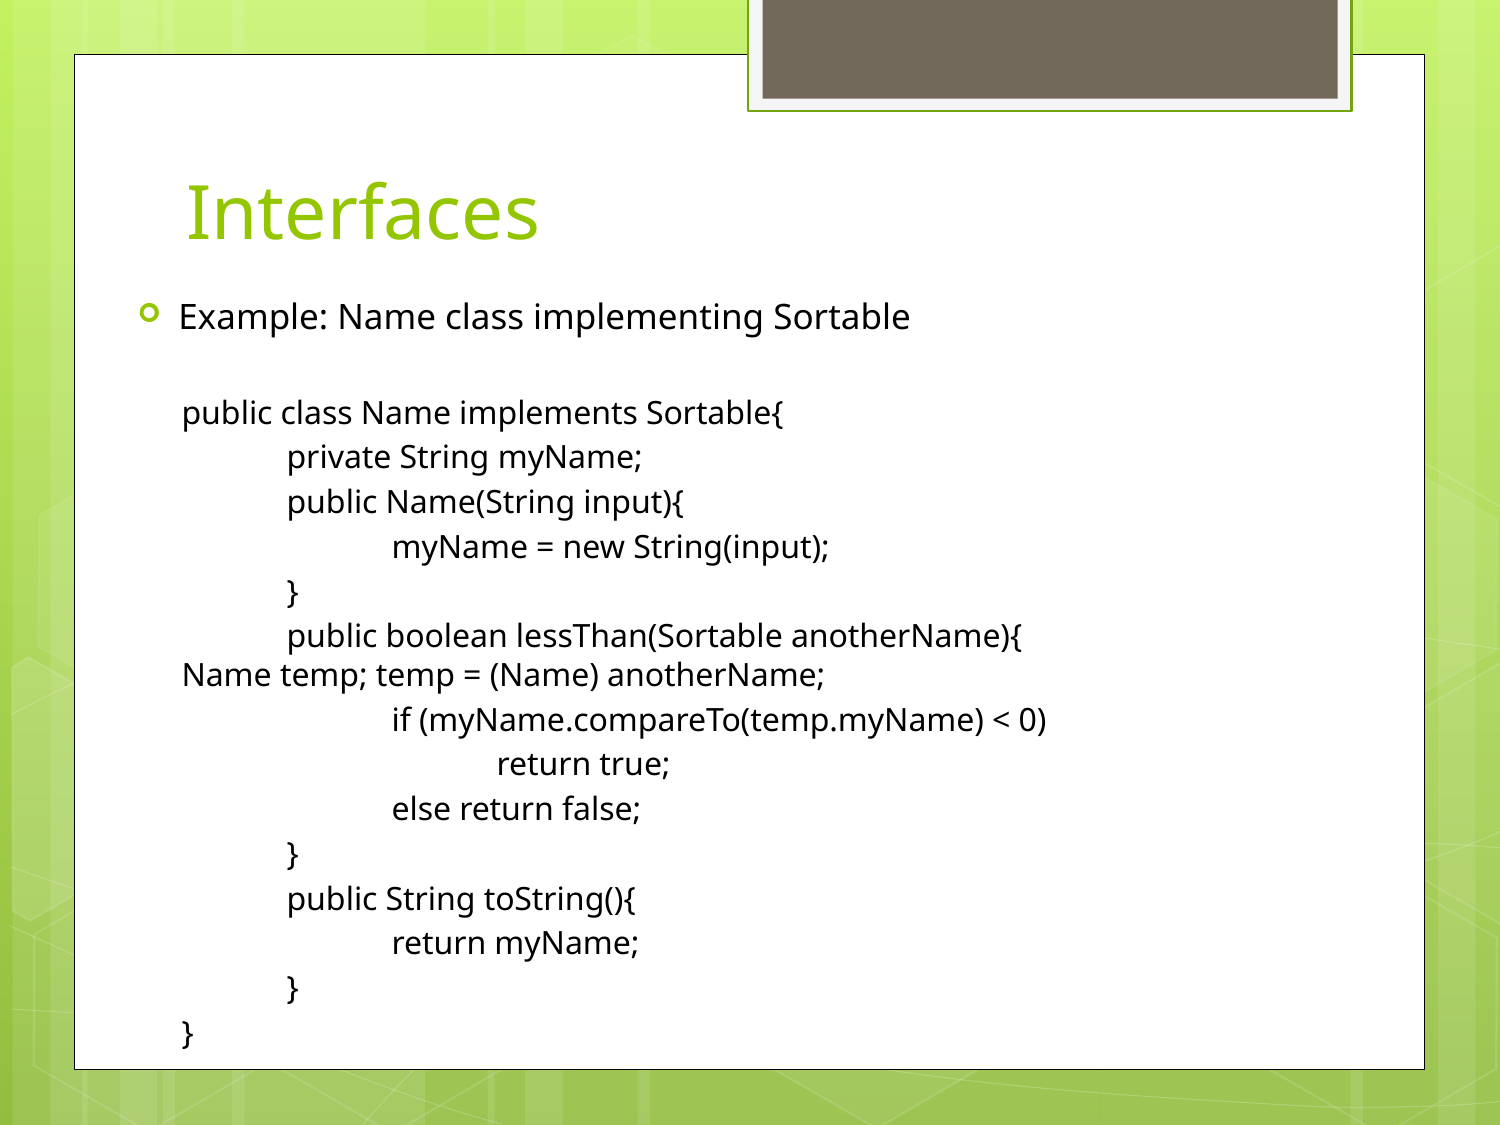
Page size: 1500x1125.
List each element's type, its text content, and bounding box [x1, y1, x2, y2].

title Interfaces [171, 75, 1324, 263]
list Example: Name class implementing Sortable public class Name implements Sortable{ private String myName; public Name(String input){ myName = new String(input); } public boolean lessThan(Sortable anotherName){ Name temp; temp = (Name) anotherName; if (myName.compareTo(temp.myName) < 0) return true; else return false; } public String toString(){ return myName; } } [112, 287, 1388, 1063]
